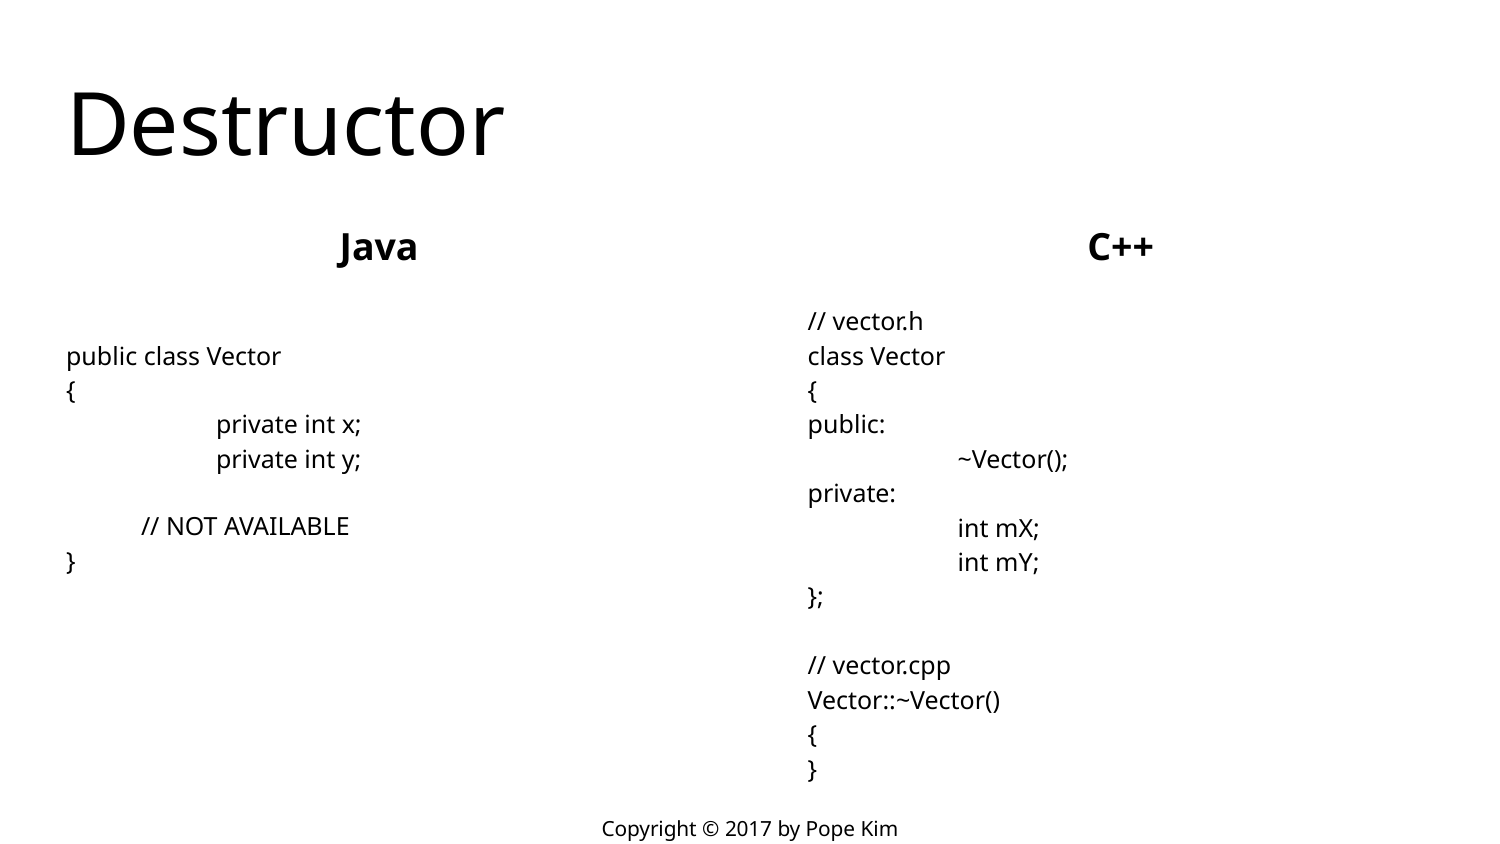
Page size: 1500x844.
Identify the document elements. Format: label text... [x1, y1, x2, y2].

list Java public class Vector { private int x; private int y; // NOT AVAILABLE } [51, 200, 708, 829]
list C++ // vector.h class Vector { public: ~Vector(); private: int mX; int mY; }; // vector.cpp Vector::~Vector() { } [792, 200, 1449, 829]
title Destructor [51, 51, 1449, 189]
